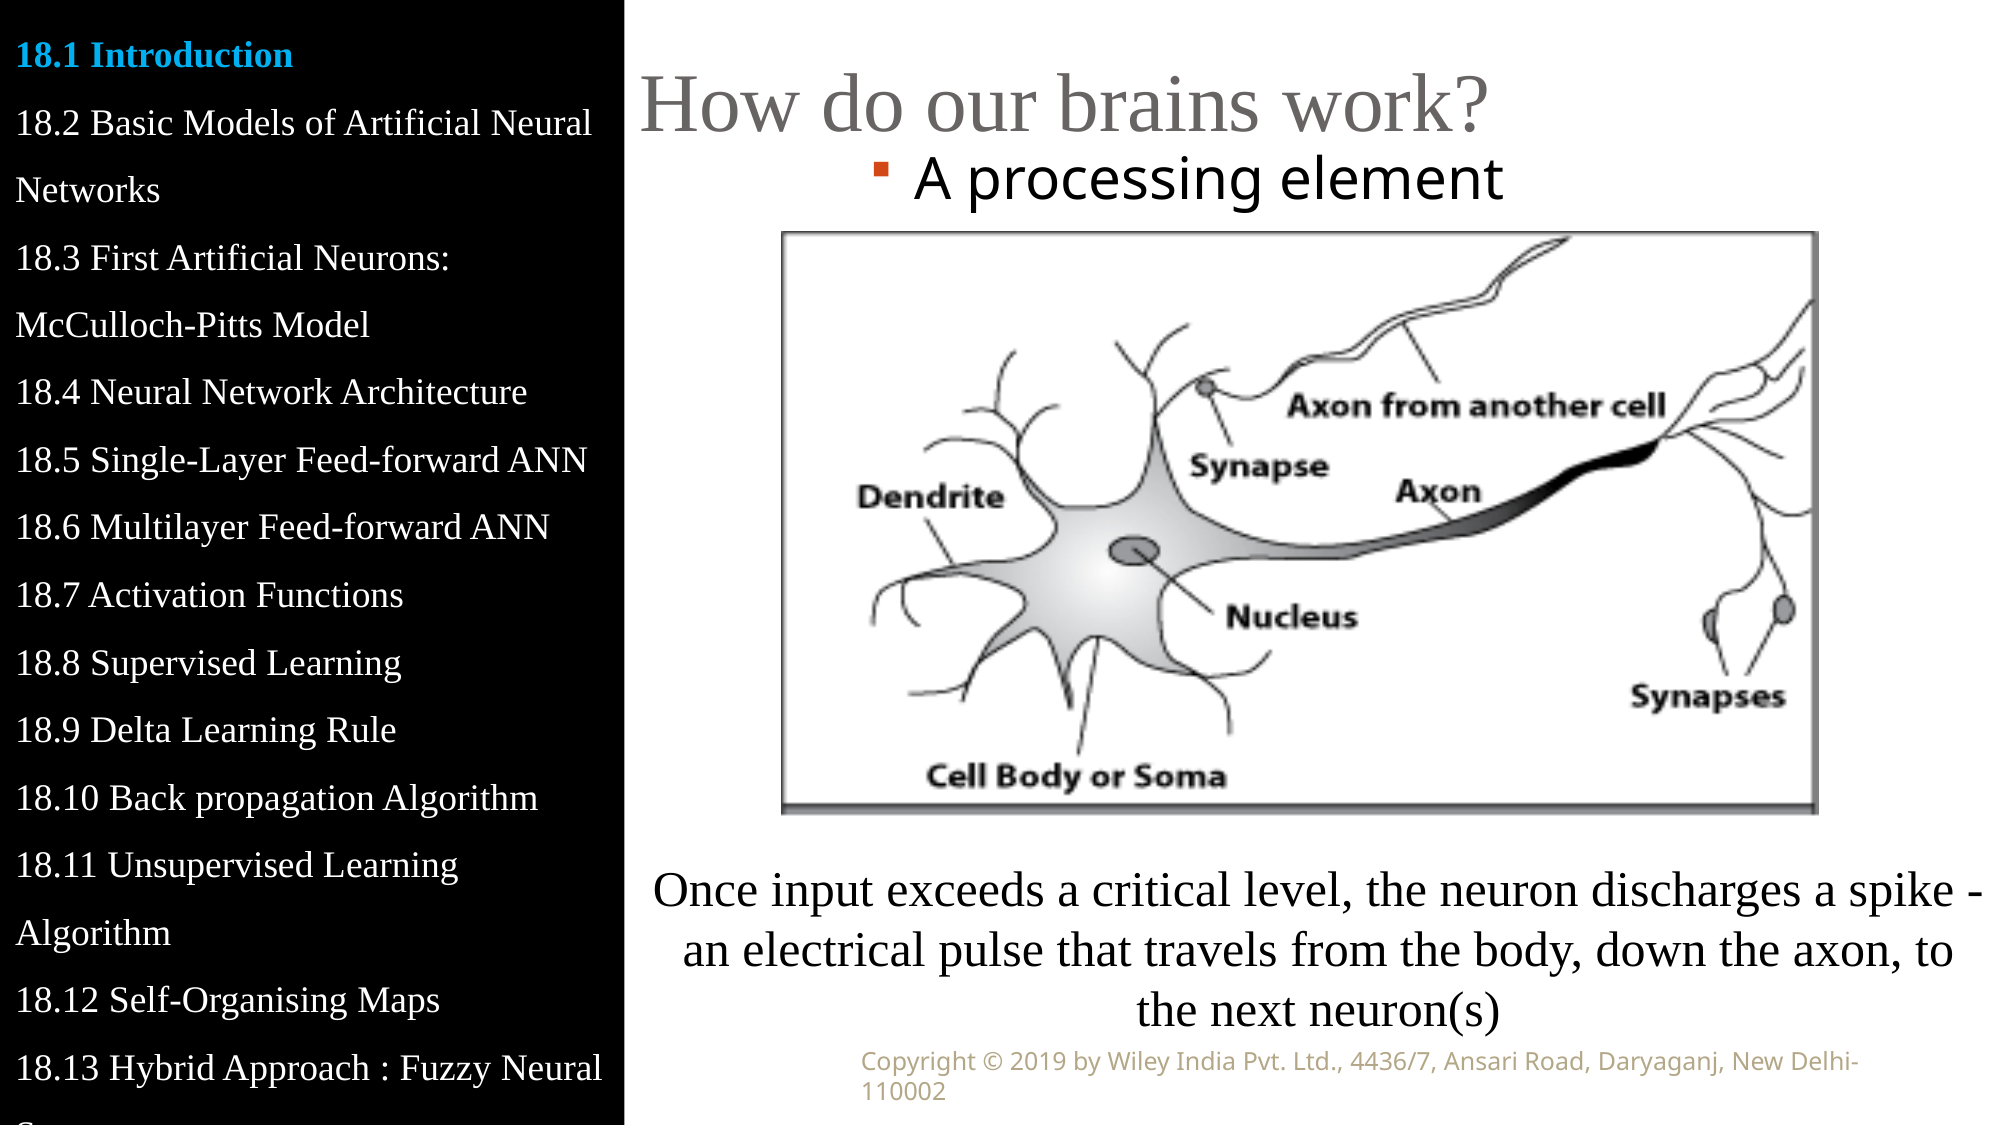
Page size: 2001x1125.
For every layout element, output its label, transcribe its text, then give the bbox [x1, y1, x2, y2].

text_box How do our brains work? [625, 40, 1900, 133]
text_box Once input exceeds a critical level, the neuron discharges a spike ‐ an electrical pulse that travels from the body, down the axon, to the next neuron(s) [637, 848, 2000, 1044]
picture [780, 230, 1819, 894]
footer Copyright © 2019 by Wiley India Pvt. Ltd., 4436/7, Ansari Road, Daryaganj, New Delhi-110002 [845, 1034, 1884, 1113]
text_box 18.1 Introduction 18.2 Basic Models of Artificial Neural Networks 18.3 First Artificial Neurons: McCulloch-Pitts Model 18.4 Neural Network Architecture 18.5 Single-Layer Feed-forward ANN 18.6 Multilayer Feed-forward ANN 18.7 Activation Functions 18.8 Supervised Learning 18.9 Delta Learning Rule 18.10 Back propagation Algorithm 18.11 Unsupervised Learning Algorithm 18.12 Self-Organising Maps 18.13 Hybrid Approach : Fuzzy Neural Systems [0, 0, 625, 1125]
text_box A processing element [625, 133, 1900, 219]
